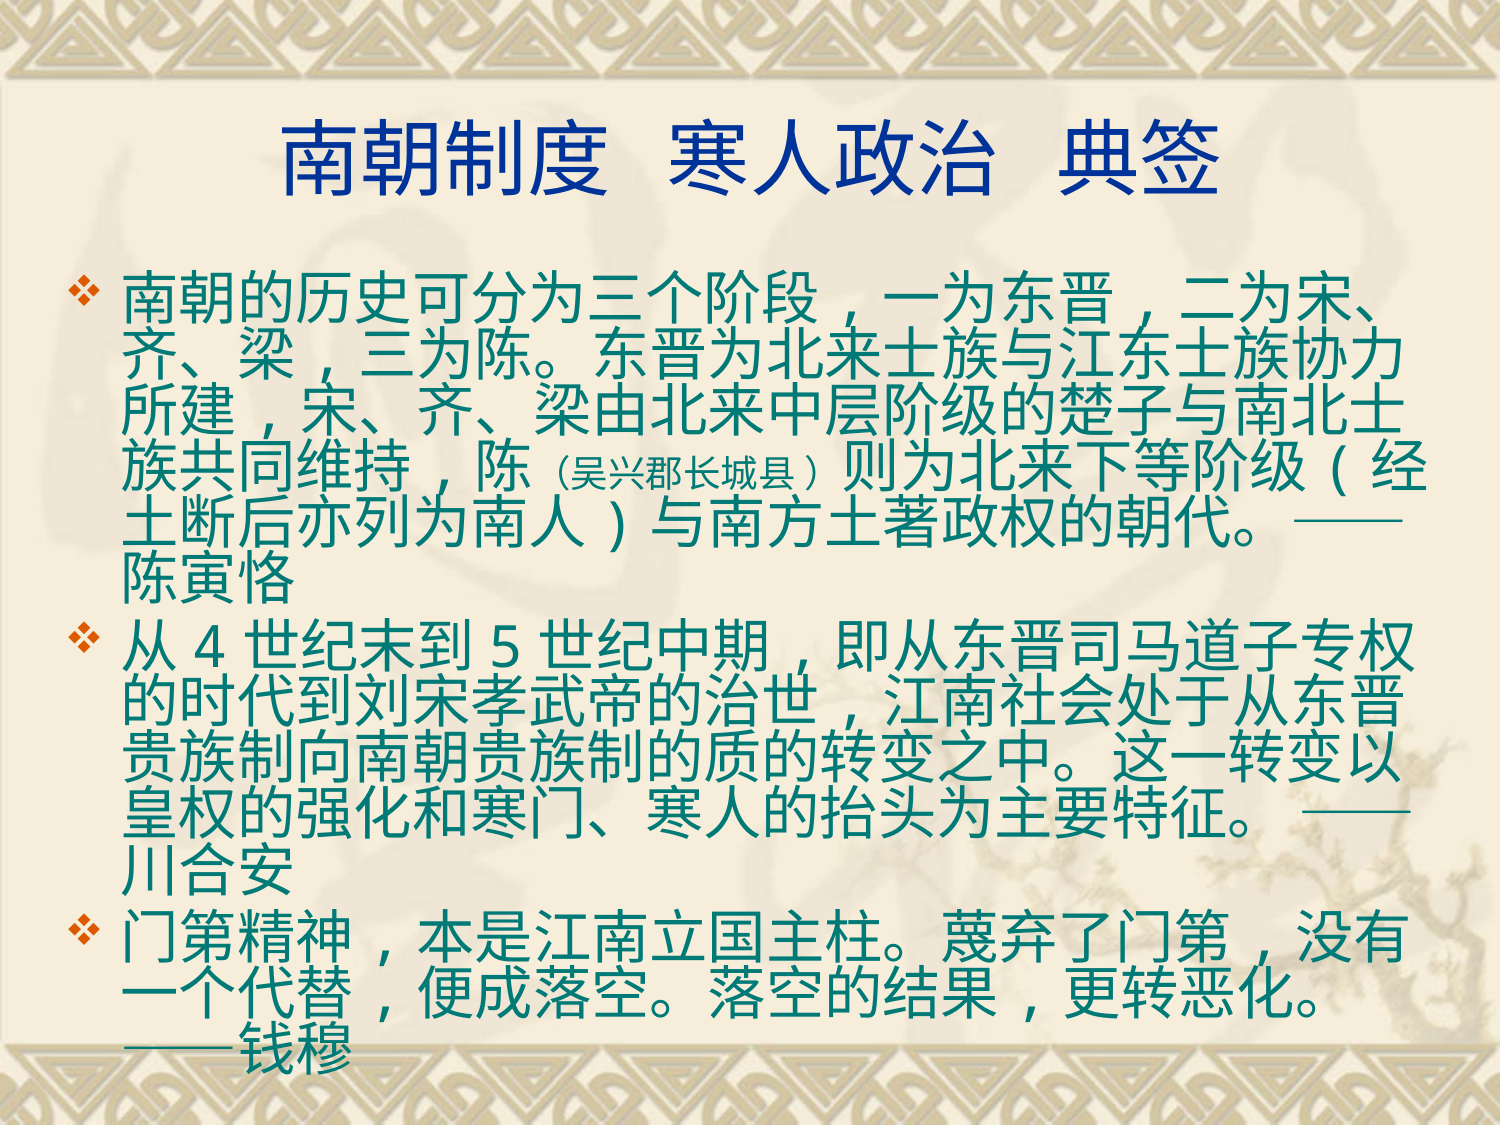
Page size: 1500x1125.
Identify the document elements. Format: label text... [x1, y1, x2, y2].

list 南朝的历史可分为三个阶段,一为东晋,二为宋、齐、梁,三为陈。东晋为北来士族与江东士族协力所建,宋、齐、梁由北来中层阶级的楚子与南北士族共同维持,陈（吴兴郡长城县 ）则为北来下等阶级(经土断后亦列为南人)与南方土著政权的朝代。——陈寅恪 从4世纪末到5世纪中期,即从东晋司马道子专权的时代到刘宋孝武帝的治世,江南社会处于从东晋贵族制向南朝贵族制的质的转变之中。这一转变以皇权的强化和寒门、寒人的抬头为主要特征。 ——川合安 门第精神,本是江南立国主柱。蔑弃了门第,没有一个代替,便成落空。落空的结果,更转恶化。——钱穆 [49, 267, 1451, 1035]
picture [0, 0, 1500, 1125]
title 南朝制度 寒人政治 典签 [53, 101, 1447, 210]
